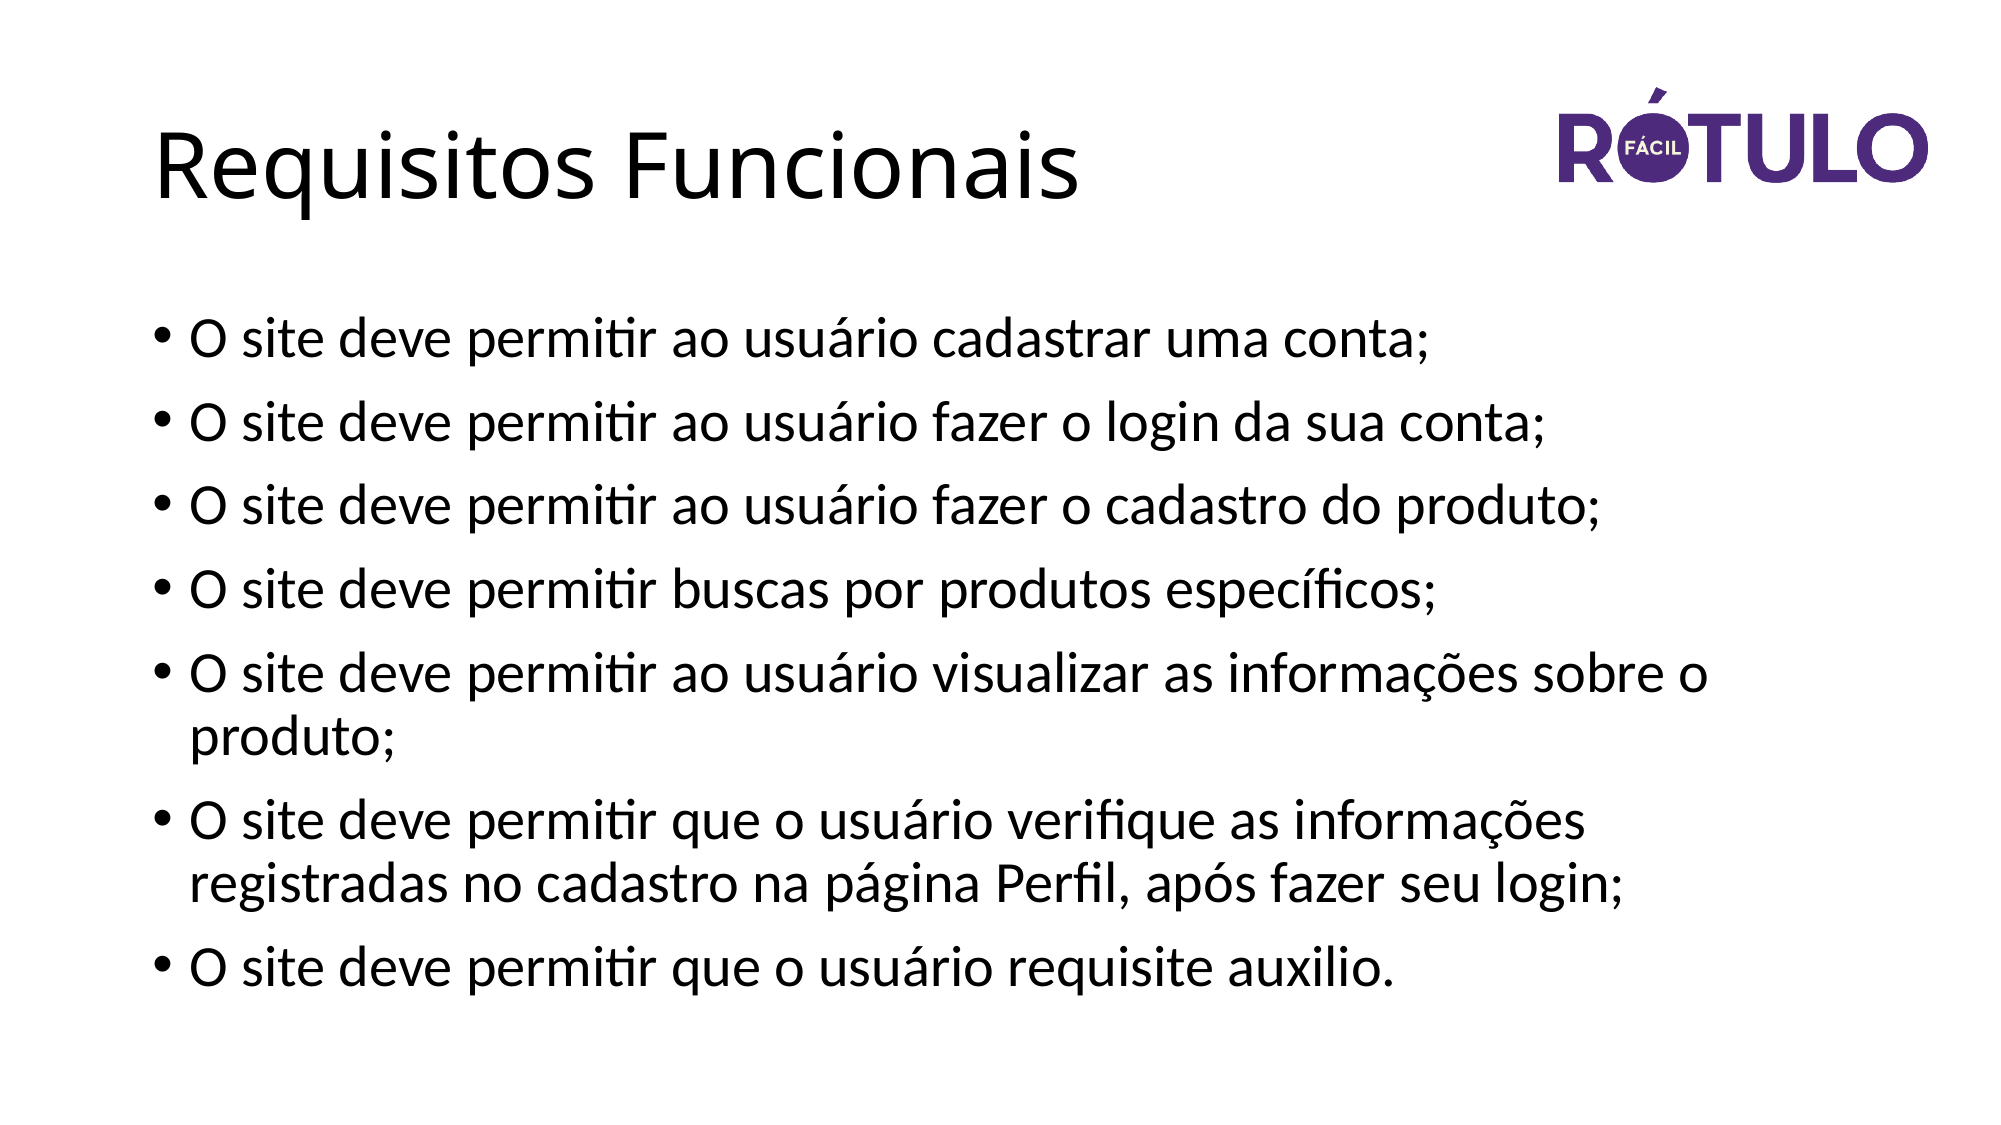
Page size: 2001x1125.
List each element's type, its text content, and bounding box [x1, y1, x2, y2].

title Requisitos Funcionais [137, 59, 1863, 278]
list O site deve permitir ao usuário cadastrar uma conta; O site deve permitir ao usuário fazer o login da sua conta; O site deve permitir ao usuário fazer o cadastro do produto; O site deve permitir buscas por produtos específicos; O site deve permitir ao usuário visualizar as informações sobre o produto; O site deve permitir que o usuário verifique as informações registradas no cadastro na página Perfil, após fazer seu login; O site deve permitir que o usuário requisite auxilio. [137, 299, 1863, 1014]
picture [1559, 87, 1928, 183]
